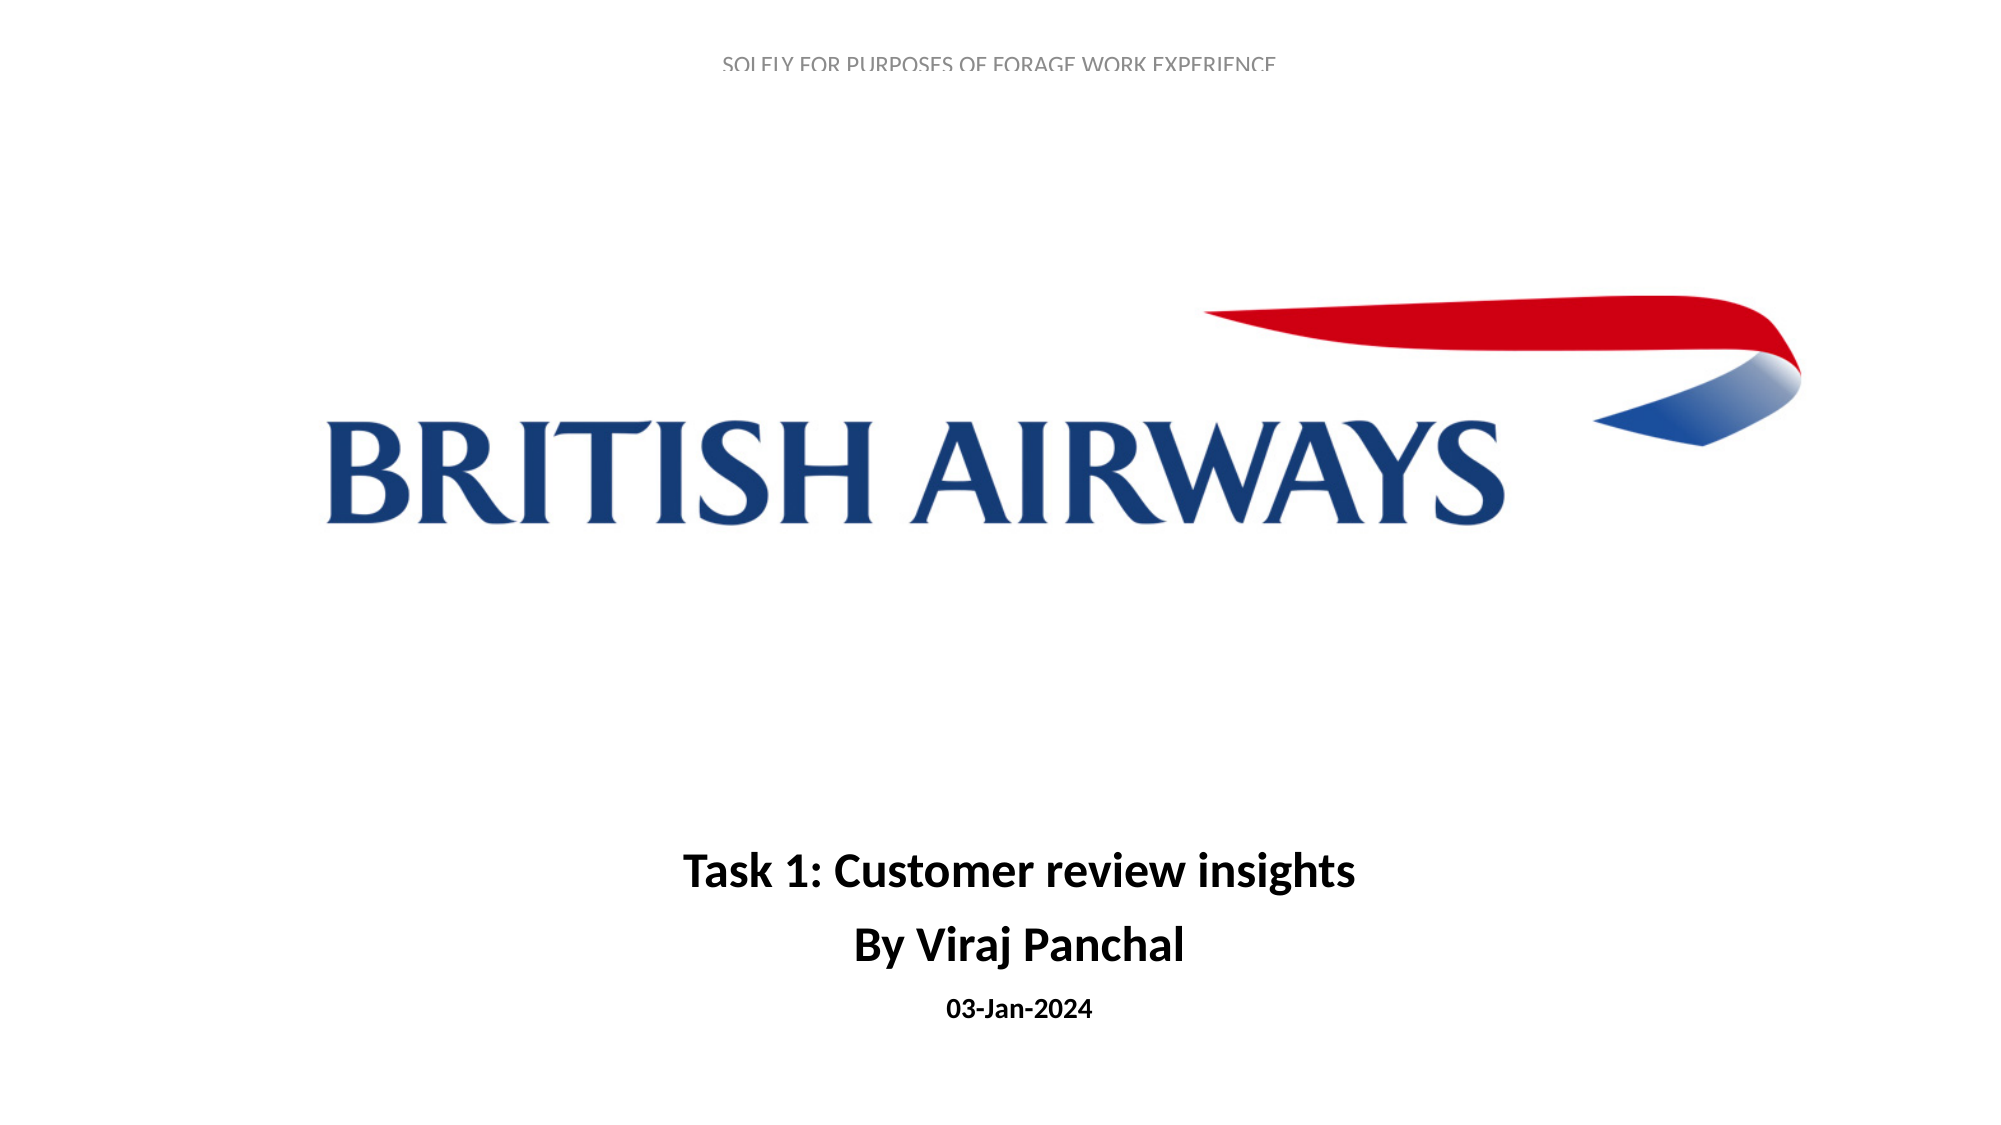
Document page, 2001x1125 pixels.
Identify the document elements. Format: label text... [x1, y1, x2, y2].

subtitle Task 1: Customer review insights By Viraj Panchal 03-Jan-2024 [269, 836, 1770, 1084]
picture [309, 71, 1809, 828]
